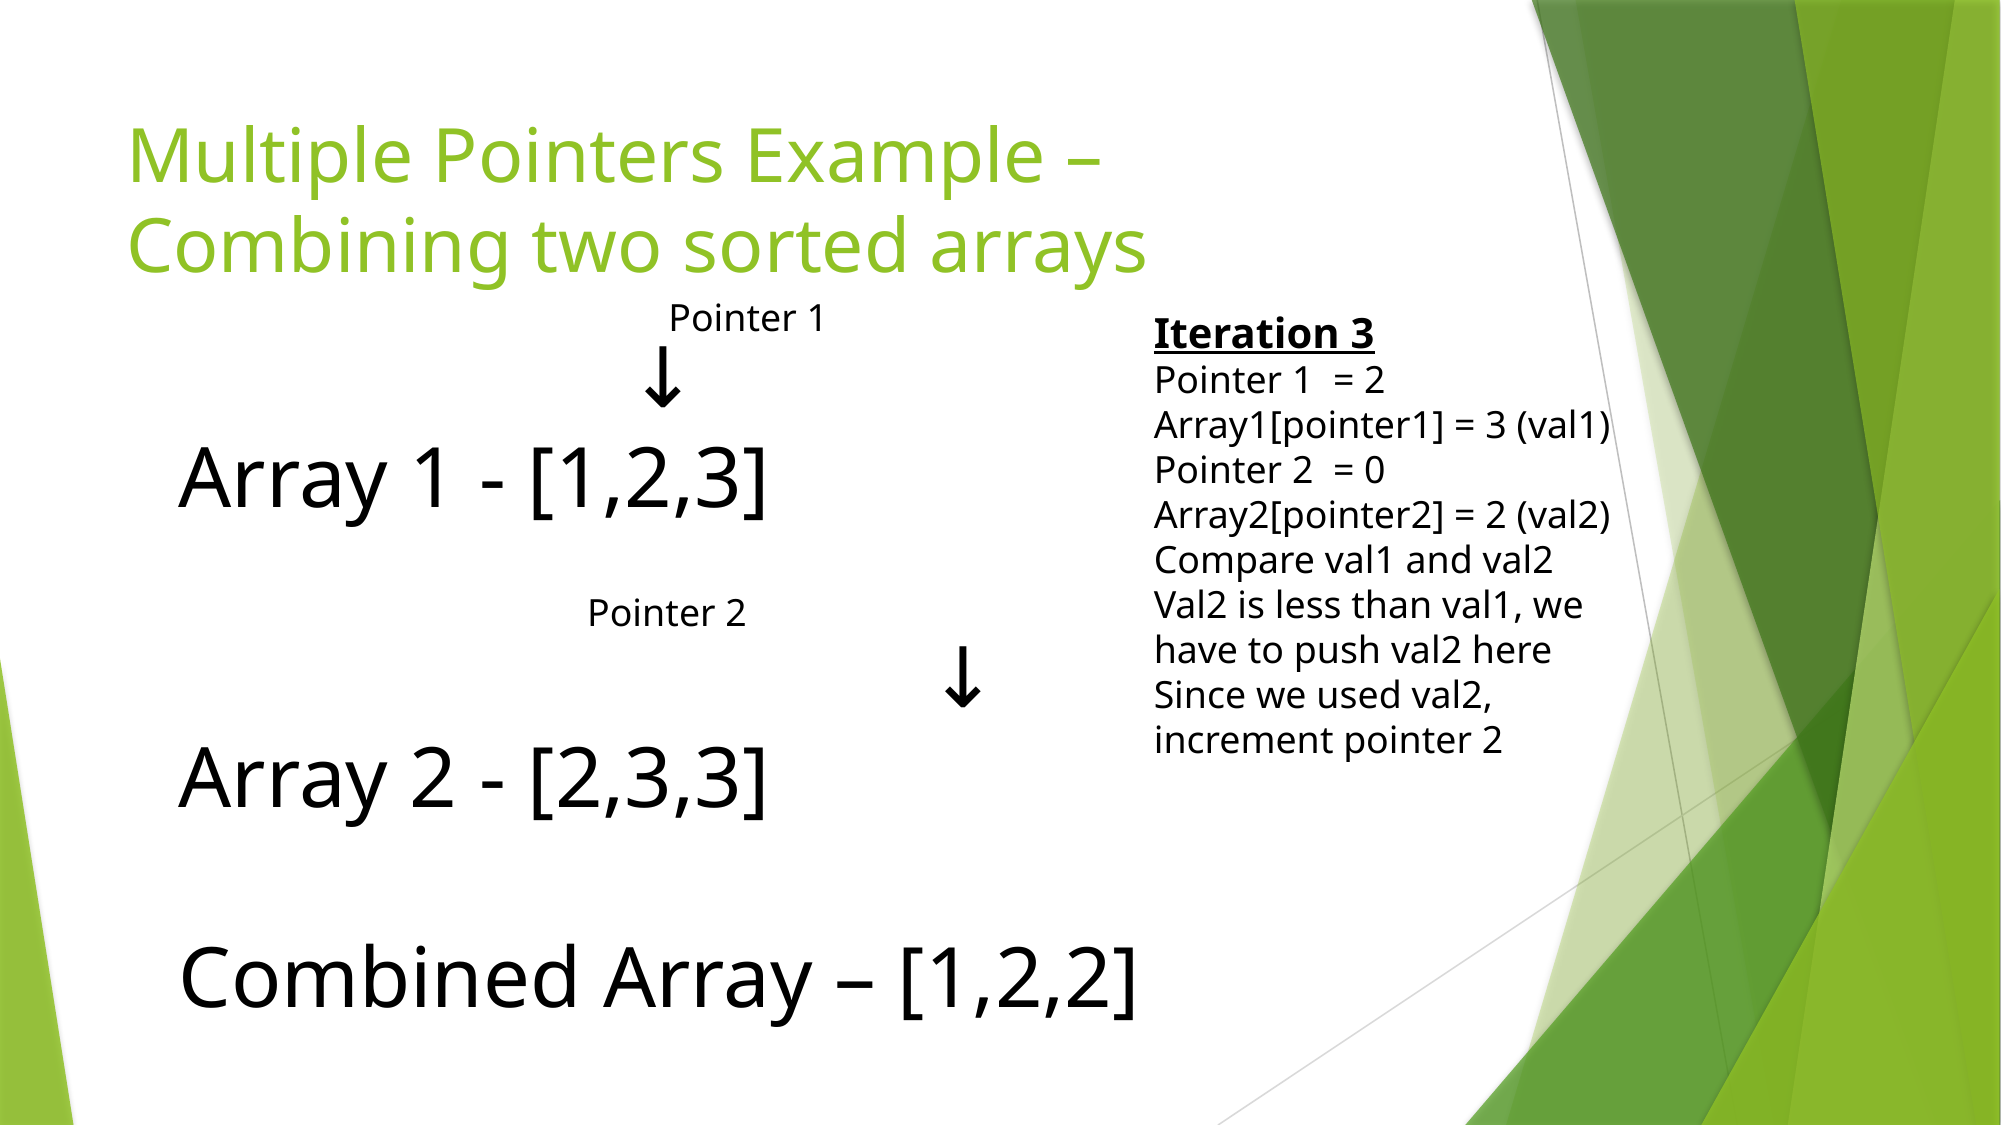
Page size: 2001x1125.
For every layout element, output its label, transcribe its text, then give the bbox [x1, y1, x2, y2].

text_box Pointer 2 [572, 581, 897, 642]
text_box Iteration 3 Pointer 1 = 2 Array1[pointer1] = 3 (val1) Pointer 2 = 0 Array2[pointer2] = 2 (val2) Compare val1 and val2 Val2 is less than val1, we have to push val2 here Since we used val2, increment pointer 2 [1138, 299, 1669, 859]
title Multiple Pointers Example – Combining two sorted arrays [111, 99, 1522, 317]
text_box ↓ Array 1 - [1,2,3] ↓ Array 2 - [2,3,3] Combined Array – [1,2,2] [163, 316, 1226, 1032]
text_box Pointer 1 [653, 286, 978, 347]
